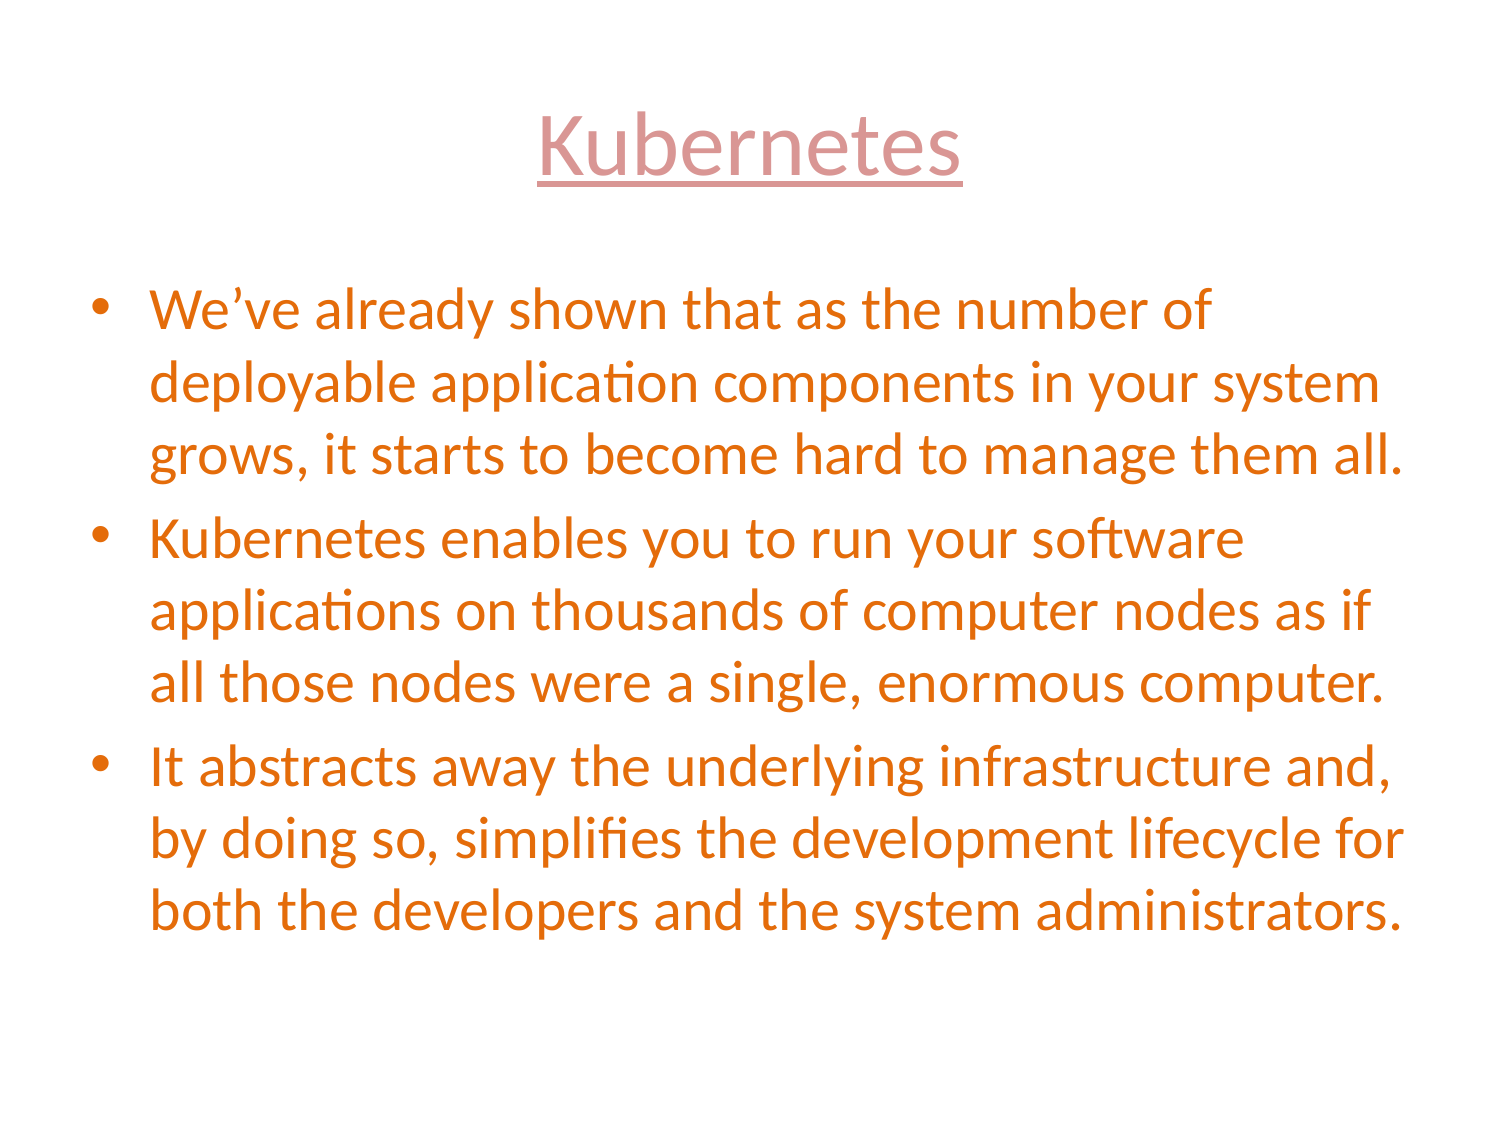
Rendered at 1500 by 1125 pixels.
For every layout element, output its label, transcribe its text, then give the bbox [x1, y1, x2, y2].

list We’ve already shown that as the number of deployable application components in your system grows, it starts to become hard to manage them all. Kubernetes enables you to run your software applications on thousands of computer nodes as if all those nodes were a single, enormous computer. It abstracts away the underlying infrastructure and, by doing so, simplifies the development lifecycle for both the developers and the system administrators. [75, 262, 1425, 1005]
title Kubernetes [75, 45, 1425, 233]
